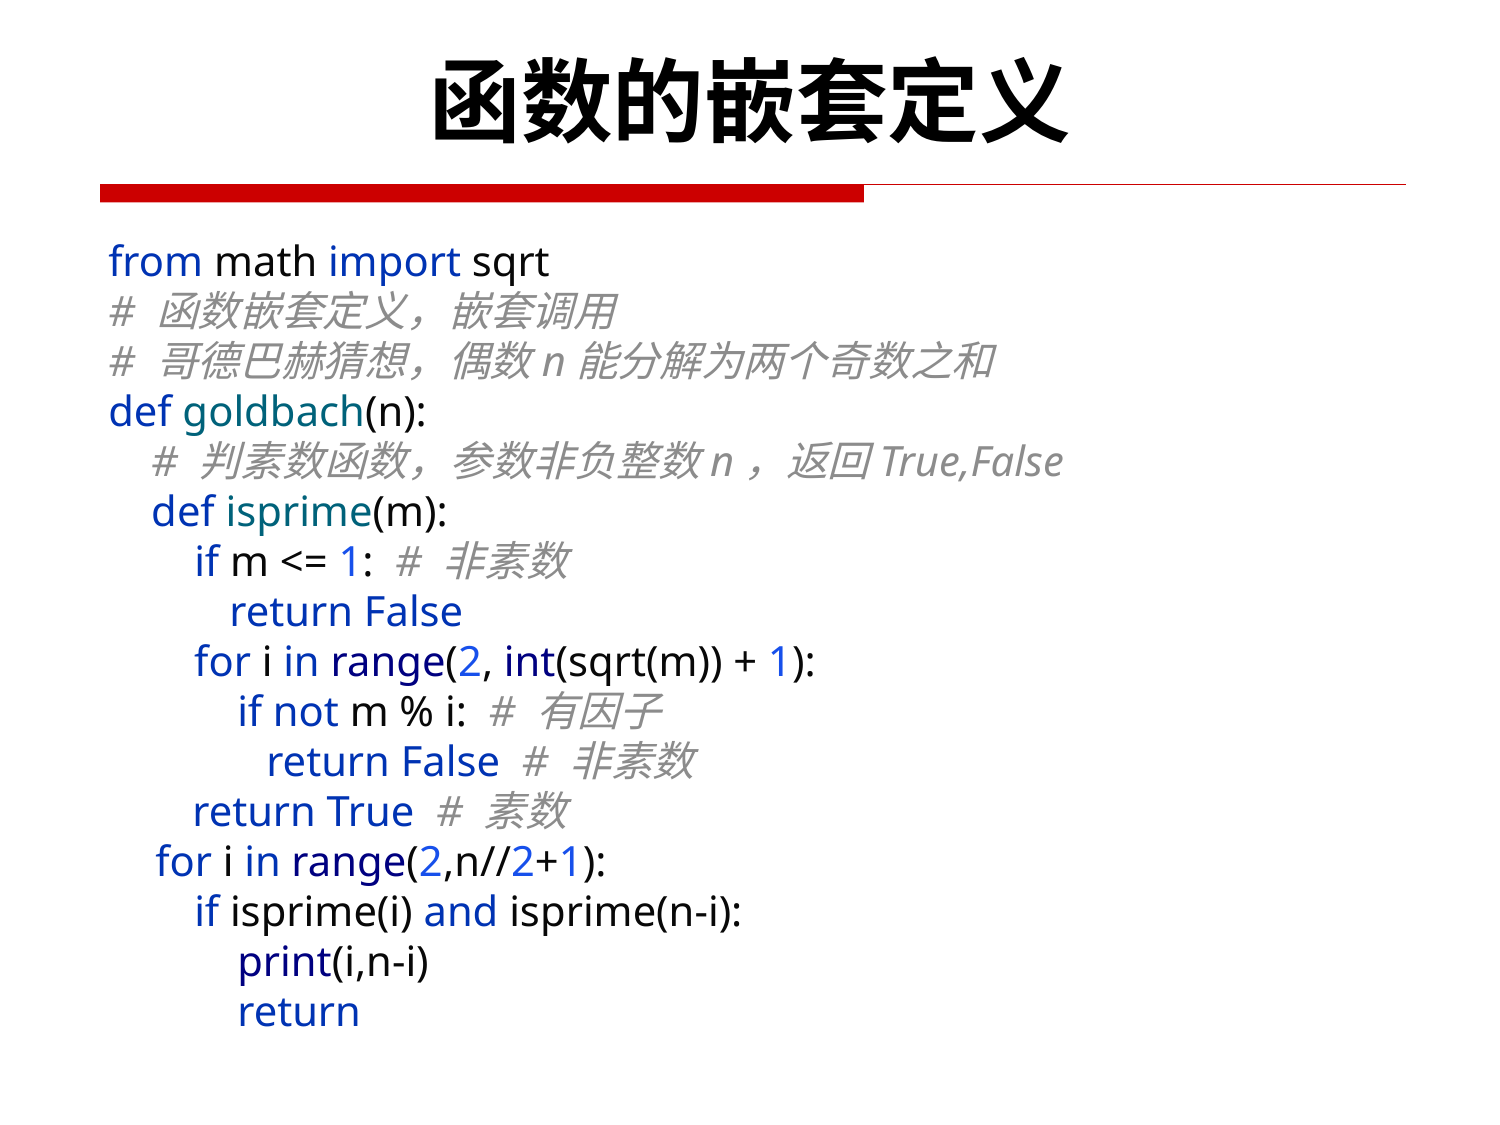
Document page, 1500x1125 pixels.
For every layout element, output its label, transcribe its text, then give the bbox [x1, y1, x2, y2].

text_box from math import sqrt # 函数嵌套定义，嵌套调用 # 哥德巴赫猜想，偶数n能分解为两个奇数之和 def goldbach(n): # 判素数函数，参数非负整数n，返回True,False def isprime(m): if m <= 1: # 非素数 return False for i in range(2, int(sqrt(m)) + 1): if not m % i: # 有因子 return False # 非素数 return True # 素数 for i in range(2,n//2+1): if isprime(i) and isprime(n-i): print(i,n-i) return [93, 226, 1435, 1092]
title 函数的嵌套定义 [94, 50, 1407, 161]
